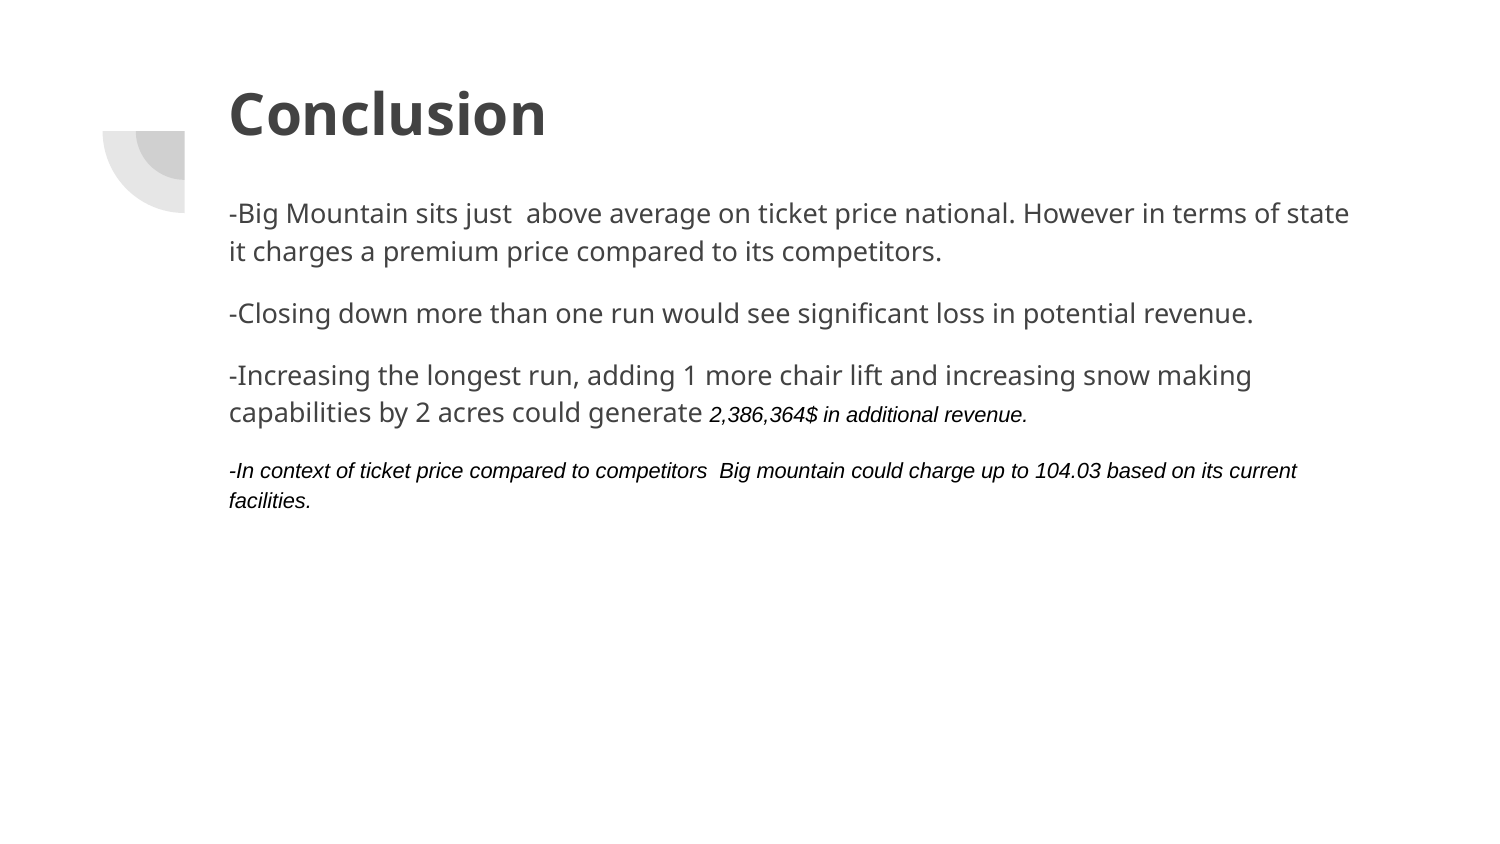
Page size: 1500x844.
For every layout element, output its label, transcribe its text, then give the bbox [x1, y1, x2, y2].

list -Big Mountain sits just above average on ticket price national. However in terms of state it charges a premium price compared to its competitors. -Closing down more than one run would see significant loss in potential revenue. -Increasing the longest run, adding 1 more chair lift and increasing snow making capabilities by 2 acres could generate 2,386,364$ in additional revenue. -In context of ticket price compared to competitors Big mountain could charge up to 104.03 based on its current facilities. [213, 177, 1386, 744]
title Conclusion [213, 62, 1386, 177]
